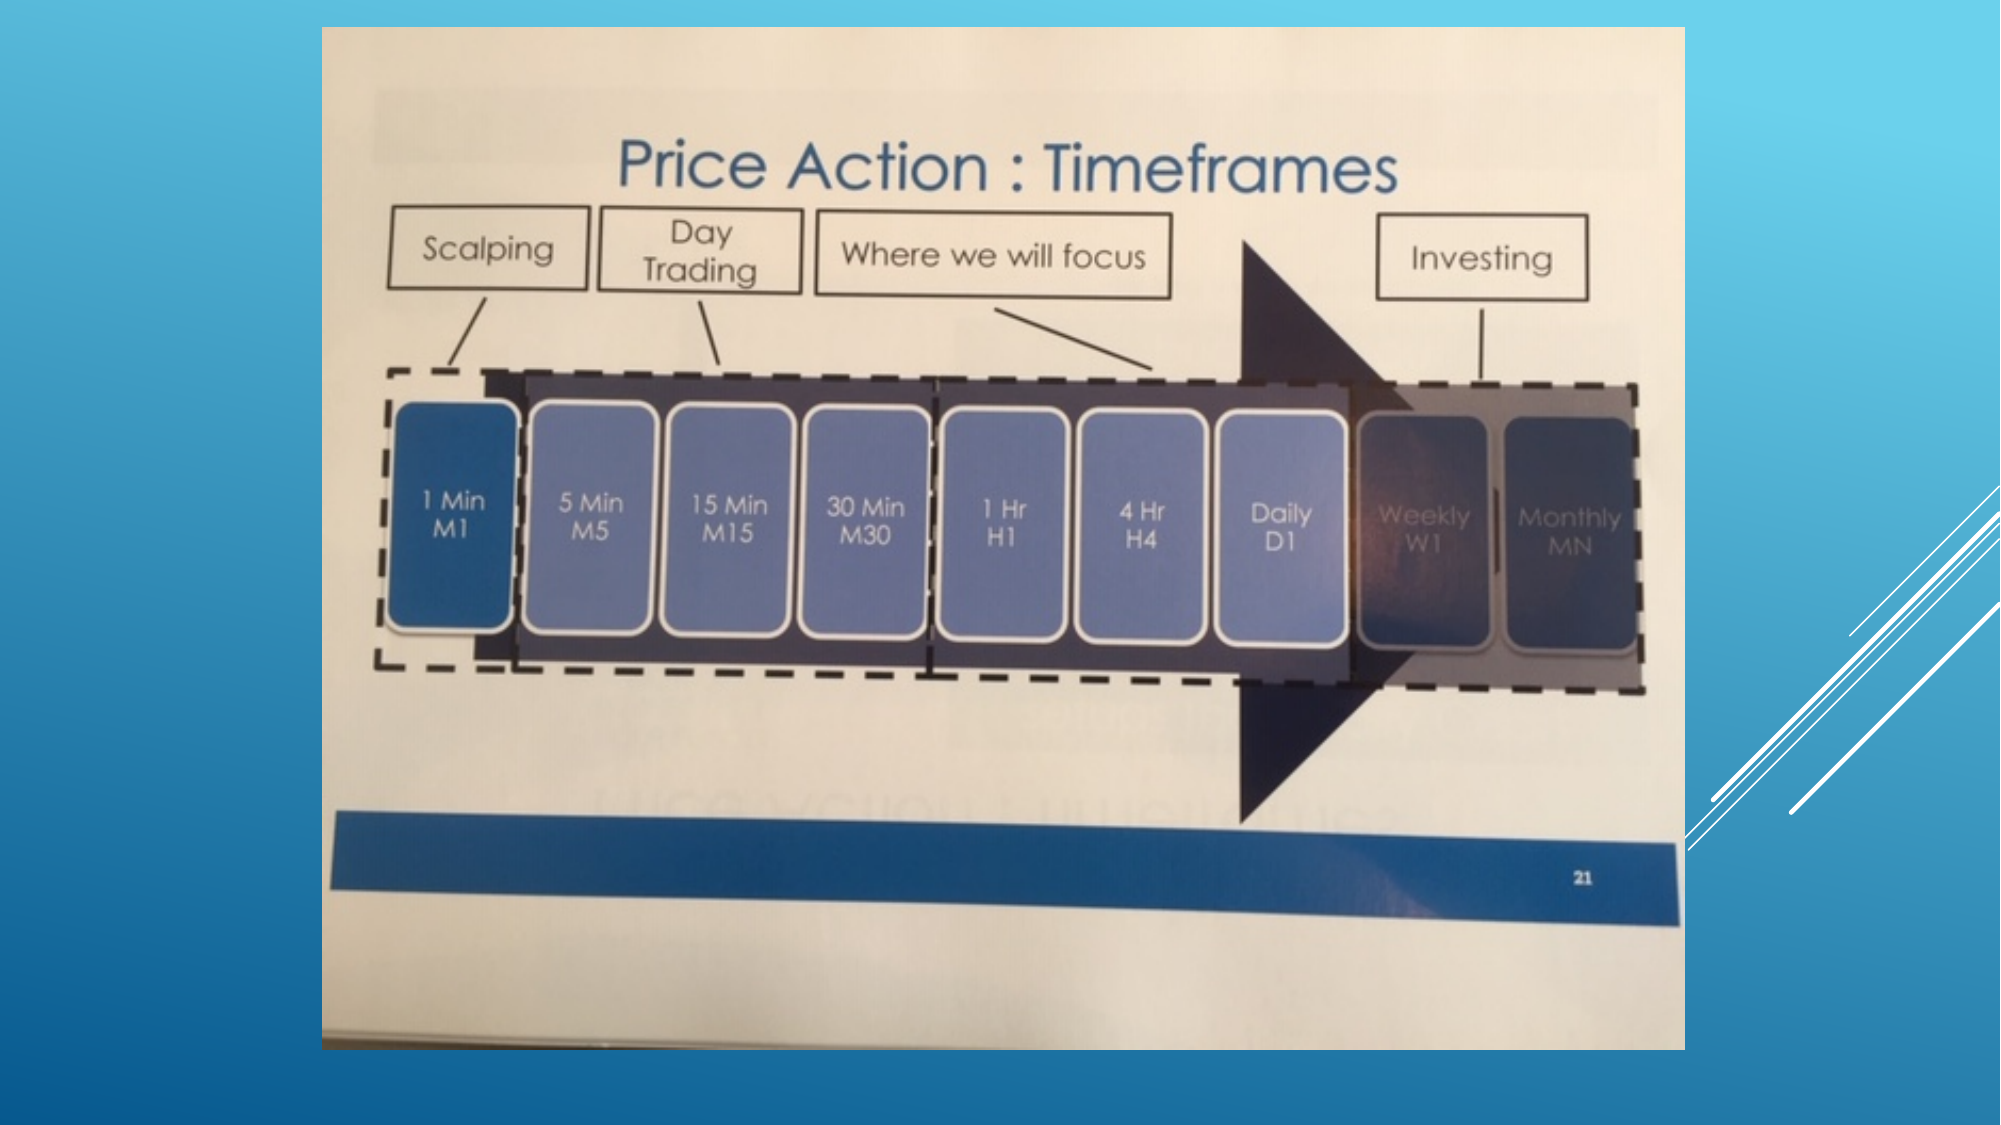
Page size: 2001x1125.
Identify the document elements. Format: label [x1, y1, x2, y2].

picture [322, 26, 1686, 1050]
